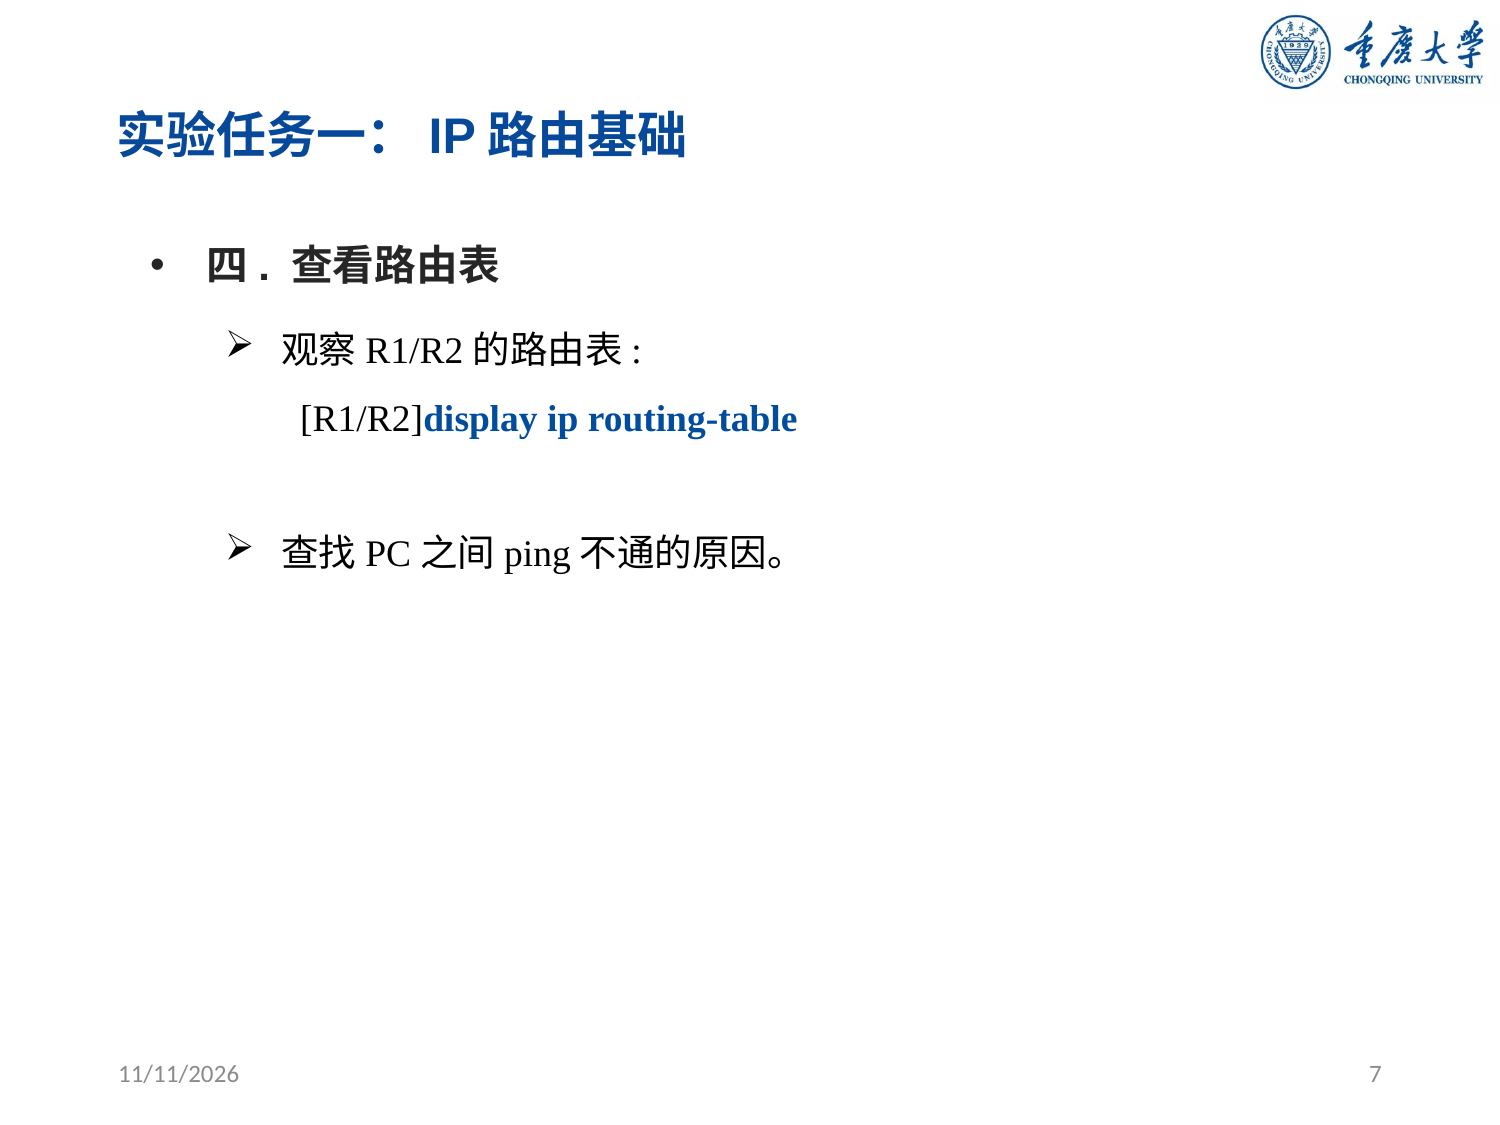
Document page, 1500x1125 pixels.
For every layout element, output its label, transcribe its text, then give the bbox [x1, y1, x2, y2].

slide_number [103, 1042, 441, 1103]
text_box 观察R1/R2的路由表: [R1/R2]display ip routing-table 查找PC之间ping不通的原因。 [135, 296, 1388, 582]
slide_number 7 [1059, 1042, 1397, 1103]
picture [1242, 0, 1500, 105]
text_box 四. 查看路由表 [135, 206, 1393, 297]
text_box 实验任务一：IP路由基础 [101, 96, 1380, 171]
